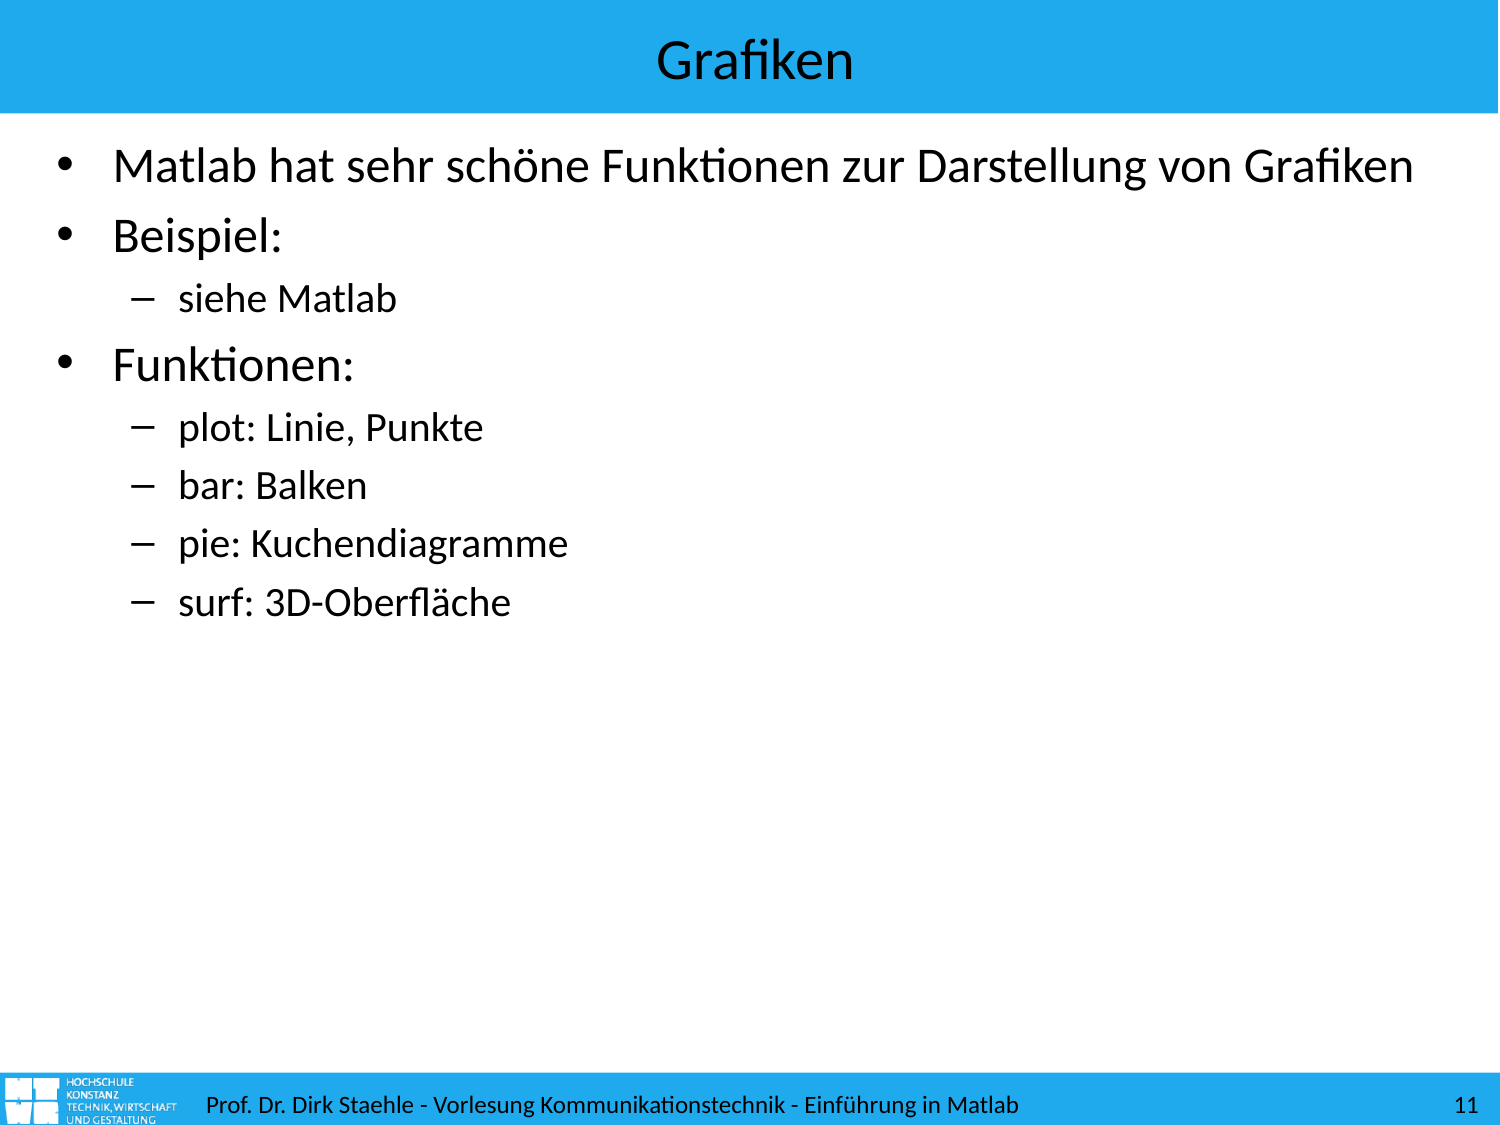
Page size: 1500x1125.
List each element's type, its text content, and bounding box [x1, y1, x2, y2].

picture [4, 1077, 183, 1125]
list Matlab hat sehr schöne Funktionen zur Darstellung von Grafiken Beispiel: siehe Matlab Funktionen: plot: Linie, Punkte bar: Balken pie: Kuchendiagramme surf: 3D-Oberfläche [41, 125, 1471, 1059]
slide_number 11 [1423, 1081, 1495, 1125]
footer Prof. Dr. Dirk Staehle - Vorlesung Kommunikationstechnik - Einführung in Matlab [191, 1081, 1423, 1125]
title Grafiken [41, 9, 1471, 102]
